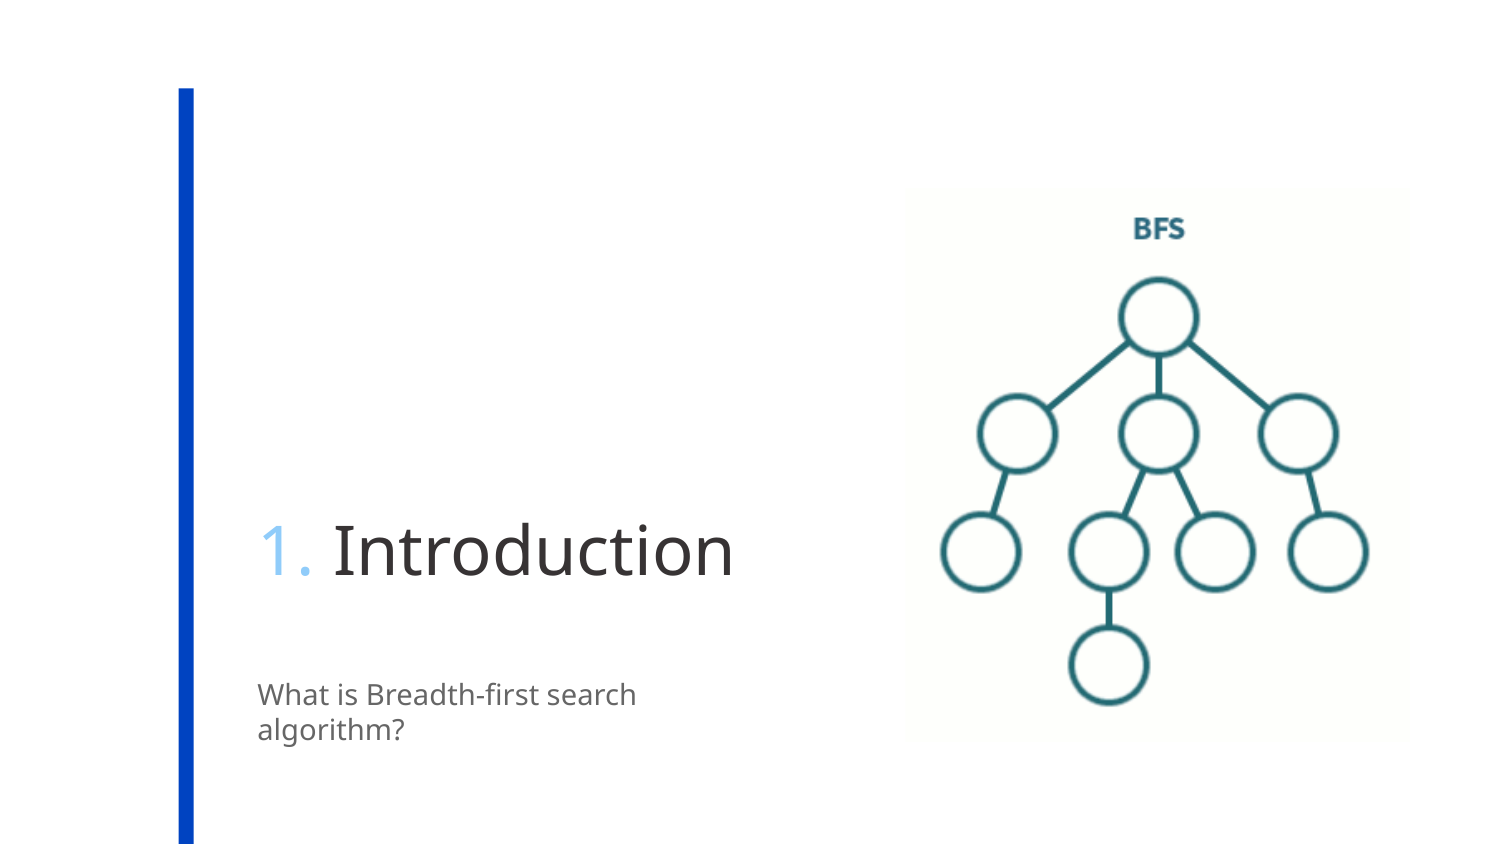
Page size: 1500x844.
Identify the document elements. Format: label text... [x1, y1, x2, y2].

picture [904, 188, 1411, 742]
title 1. Introduction [242, 343, 890, 604]
subtitle What is Breadth-first search algorithm? [242, 661, 805, 757]
